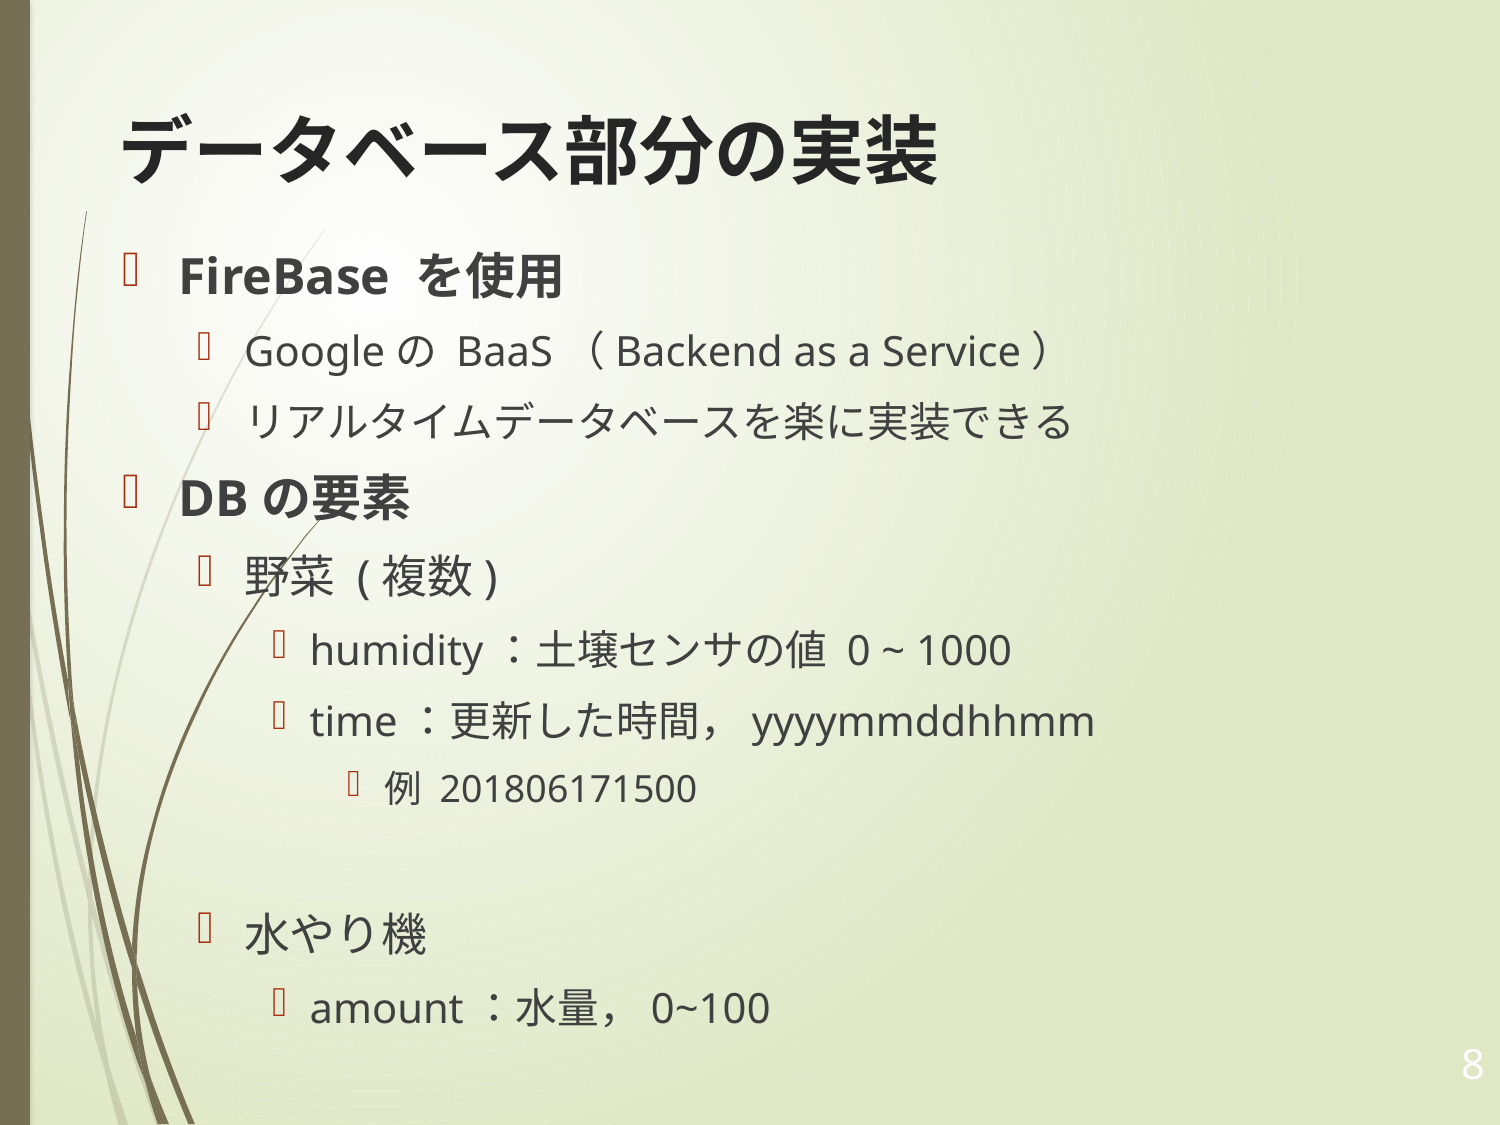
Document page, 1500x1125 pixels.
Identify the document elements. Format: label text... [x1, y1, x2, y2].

list FireBase を使用 Googleの BaaS（Backend as a Service） リアルタイムデータベースを楽に実装できる DBの要素 野菜 (複数) humidity：土壌センサの値 0 ~ 1000 time：更新した時間，yyyymmddhhmm 例 201806171500 水やり機 amount：水量，0~100 [107, 236, 1404, 1097]
title データベース部分の実装 [103, 96, 1400, 313]
slide_number 8 [1404, 1036, 1500, 1097]
